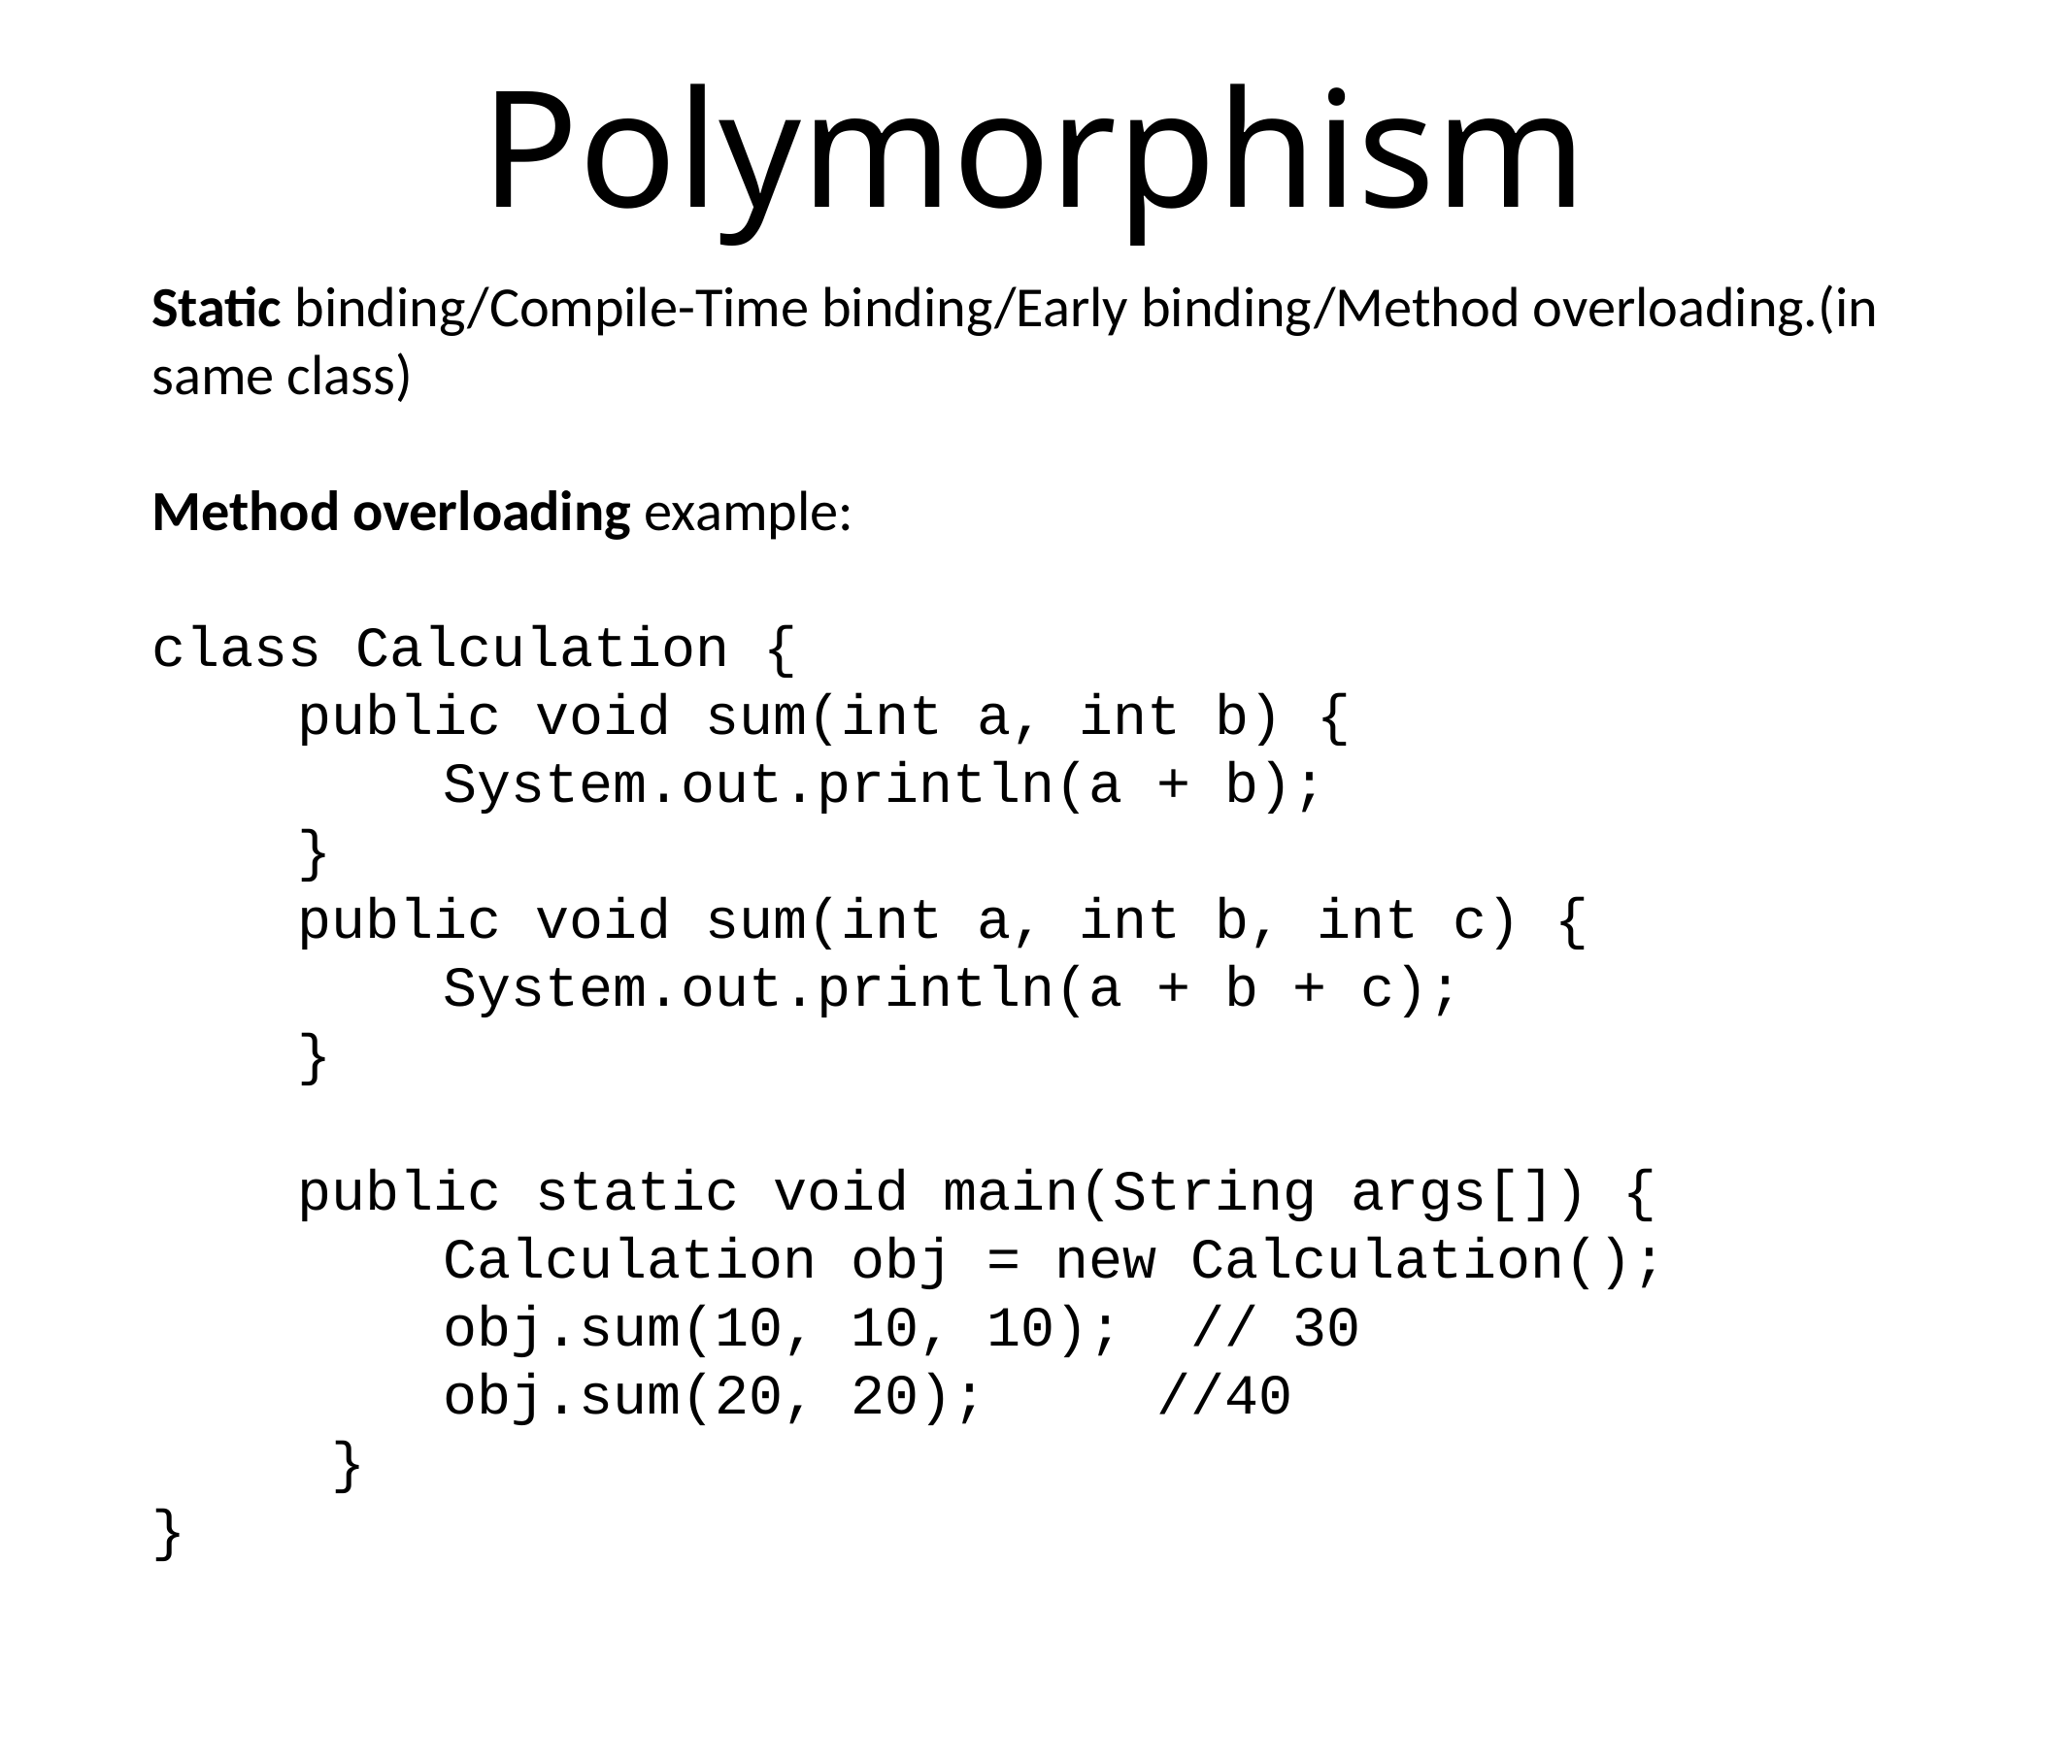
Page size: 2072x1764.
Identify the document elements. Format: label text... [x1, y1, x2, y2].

text_box Static binding/Compile-Time binding/Early binding/Method overloading.(in same class) Method overloading example: class Calculation { public void sum(int a, int b) { System.out.println(a + b); } public void sum(int a, int b, int c) { System.out.println(a + b + c); } public static void main(String args[]) { Calculation obj = new Calculation(); obj.sum(10, 10, 10); // 30 obj.sum(20, 20); //40 } } [137, 262, 1934, 1569]
title Polymorphism [288, 45, 1782, 242]
